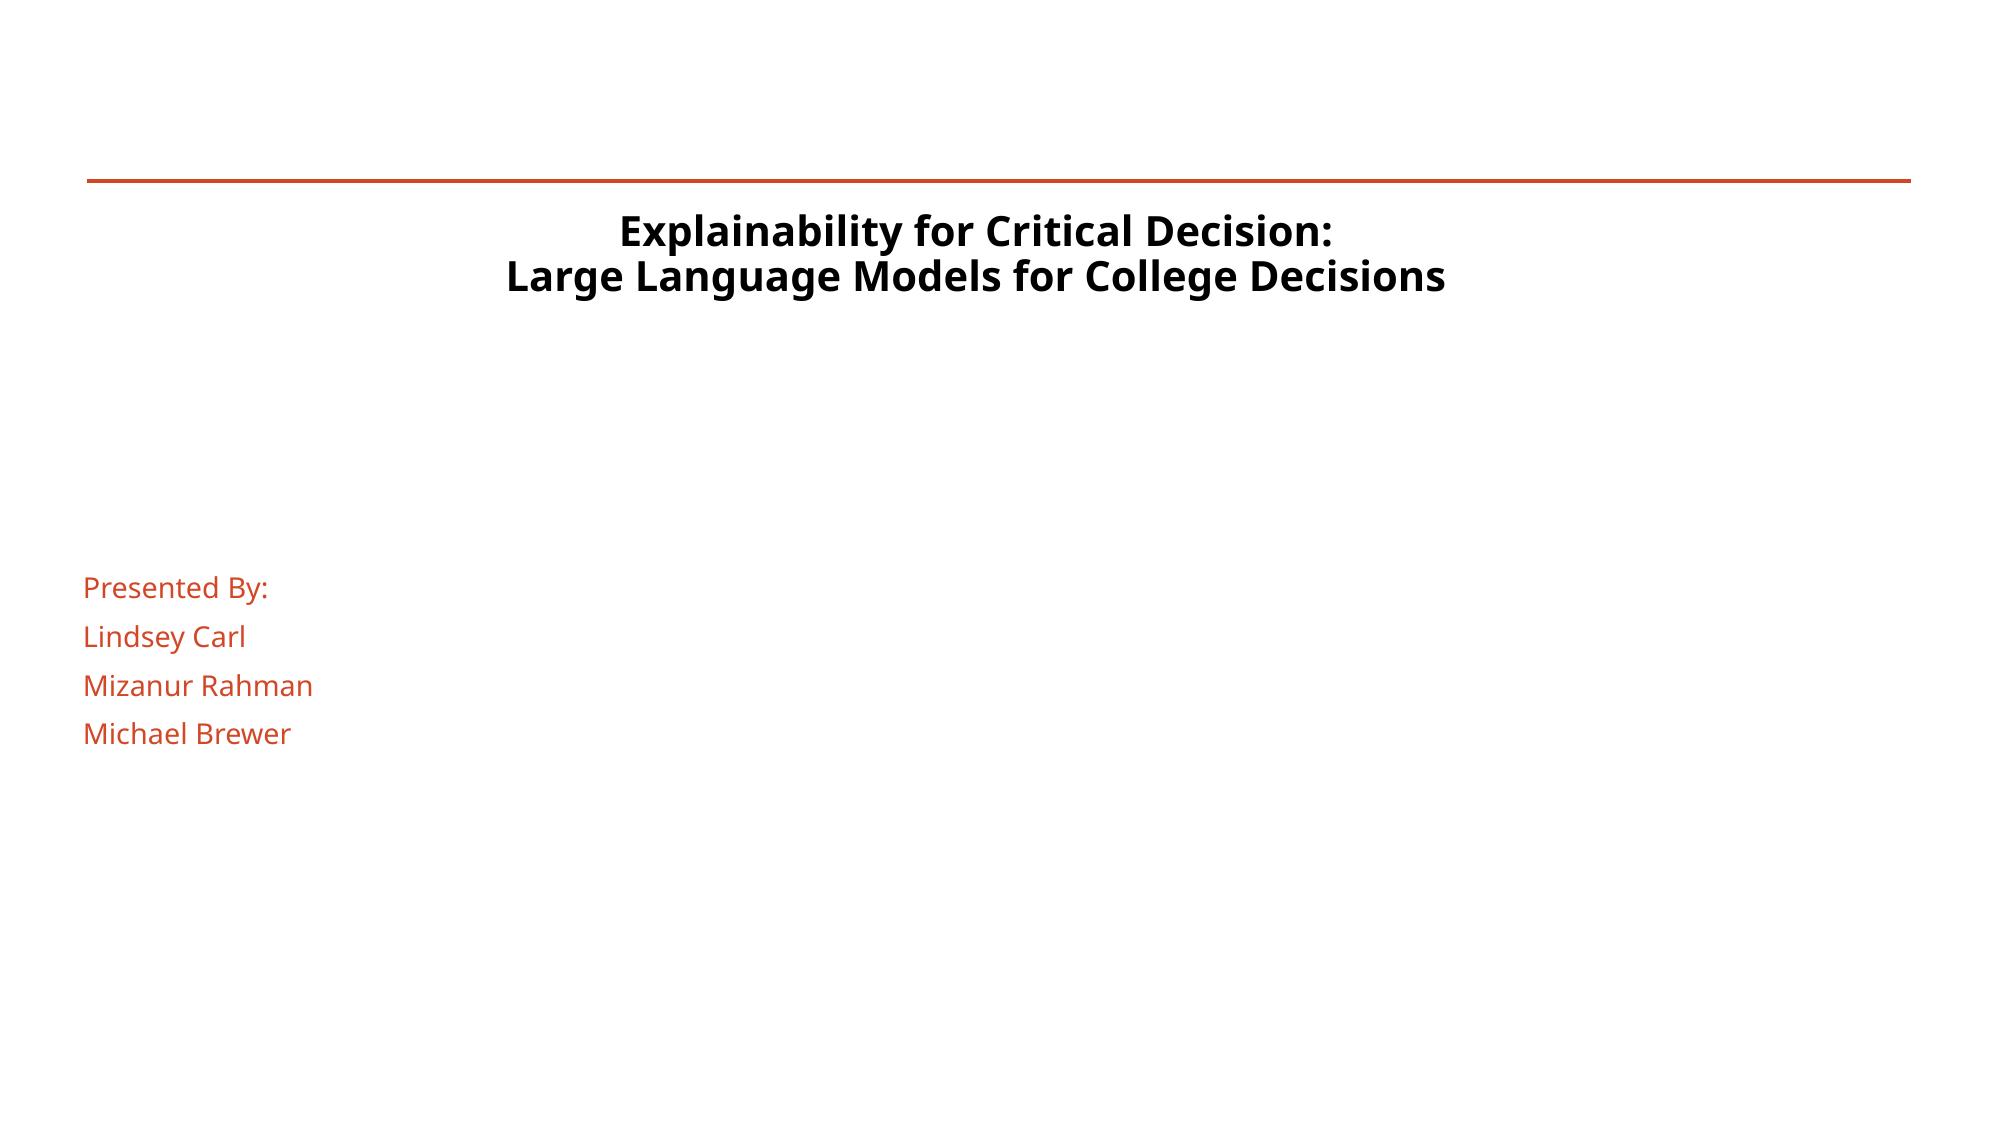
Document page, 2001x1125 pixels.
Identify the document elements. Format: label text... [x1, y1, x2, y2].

text_box Explainability for Critical Decision: Large Language Models for College Decisions [370, 191, 1582, 371]
text_box Presented By: Lindsey Carl Mizanur Rahman Michael Brewer [67, 562, 878, 761]
